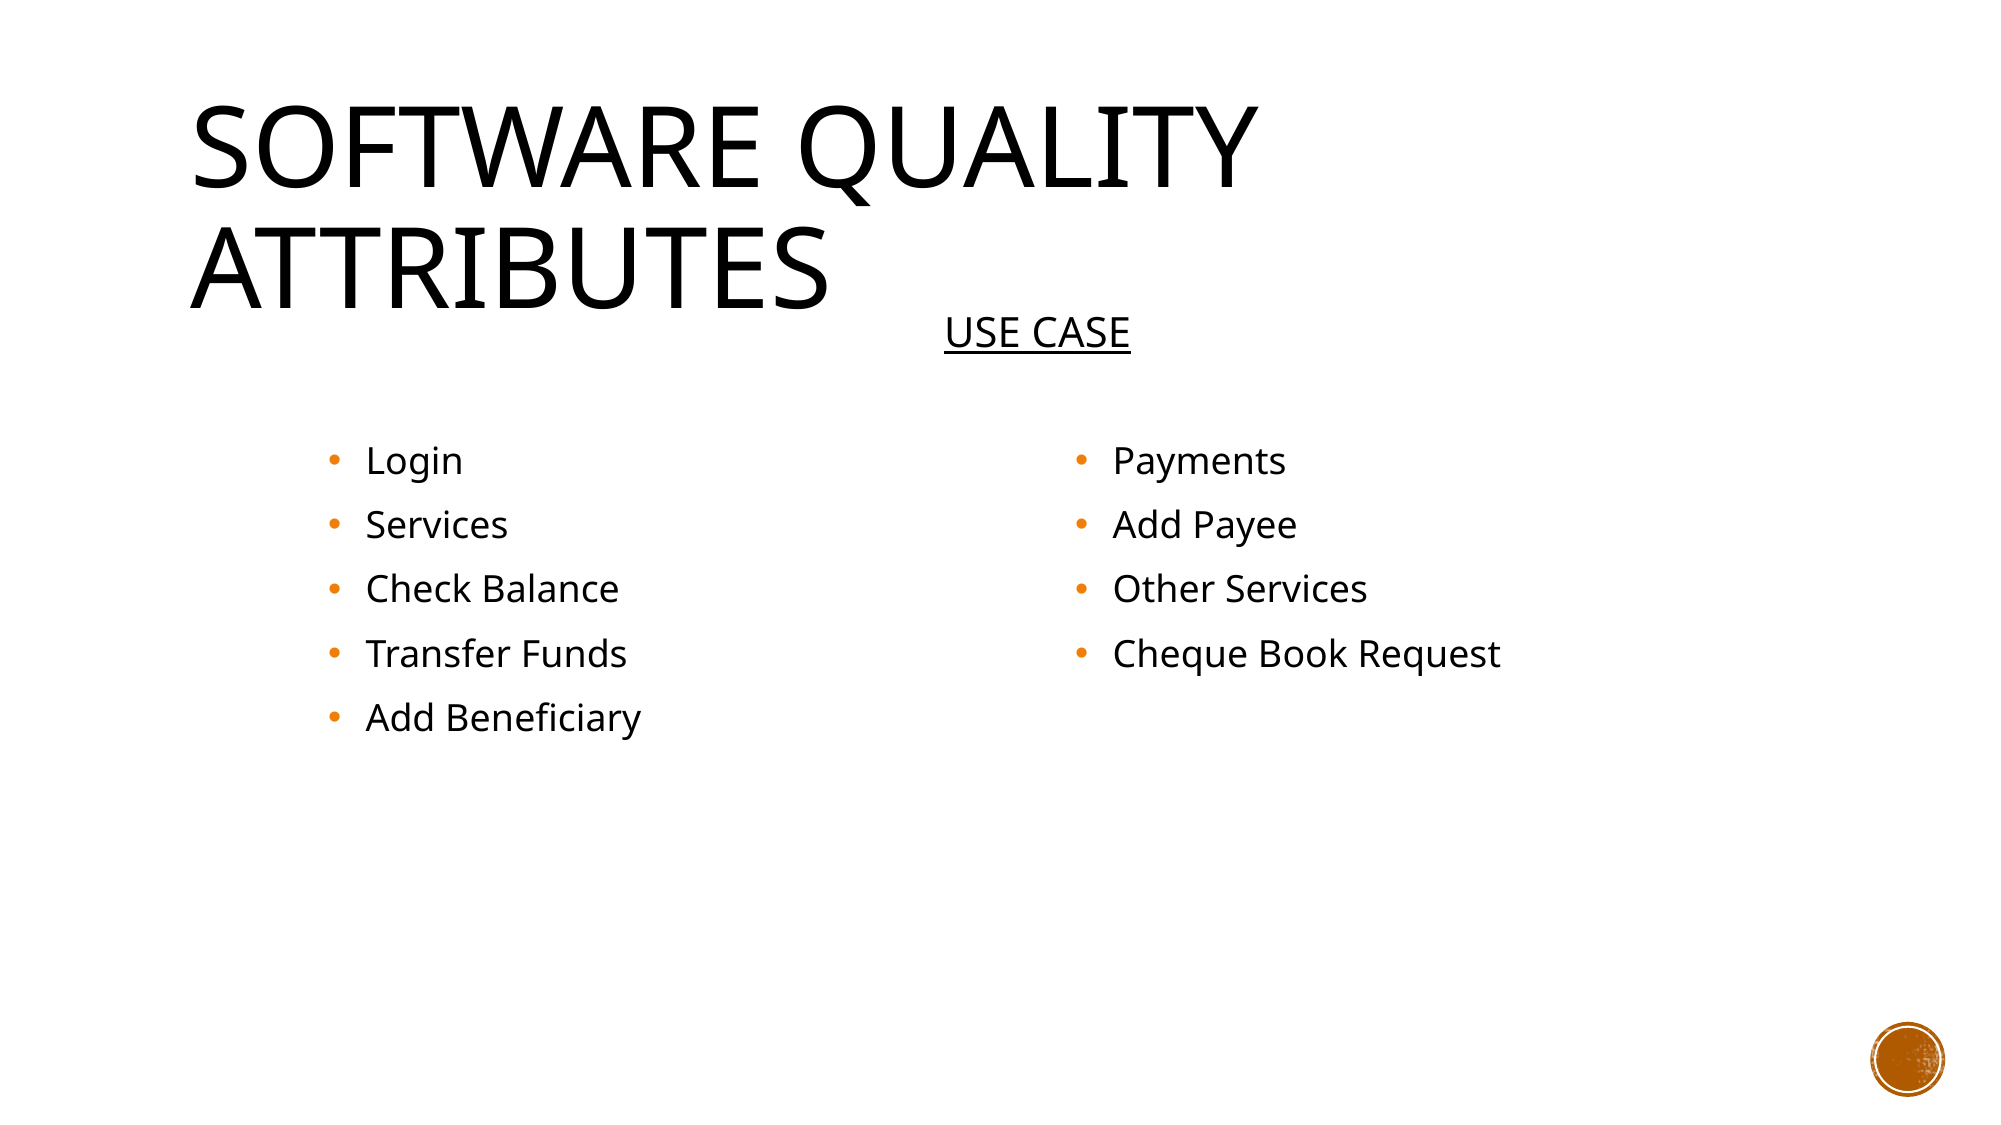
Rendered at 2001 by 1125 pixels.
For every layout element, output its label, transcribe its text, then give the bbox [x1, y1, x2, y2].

list USE CASE [238, 304, 1763, 394]
text_box Login Services Check Balance Transfer Funds Add Beneficiary Payments Add Payee Other Services Cheque Book Request [238, 420, 1763, 769]
title Software Quality Attributes [175, 79, 1826, 344]
